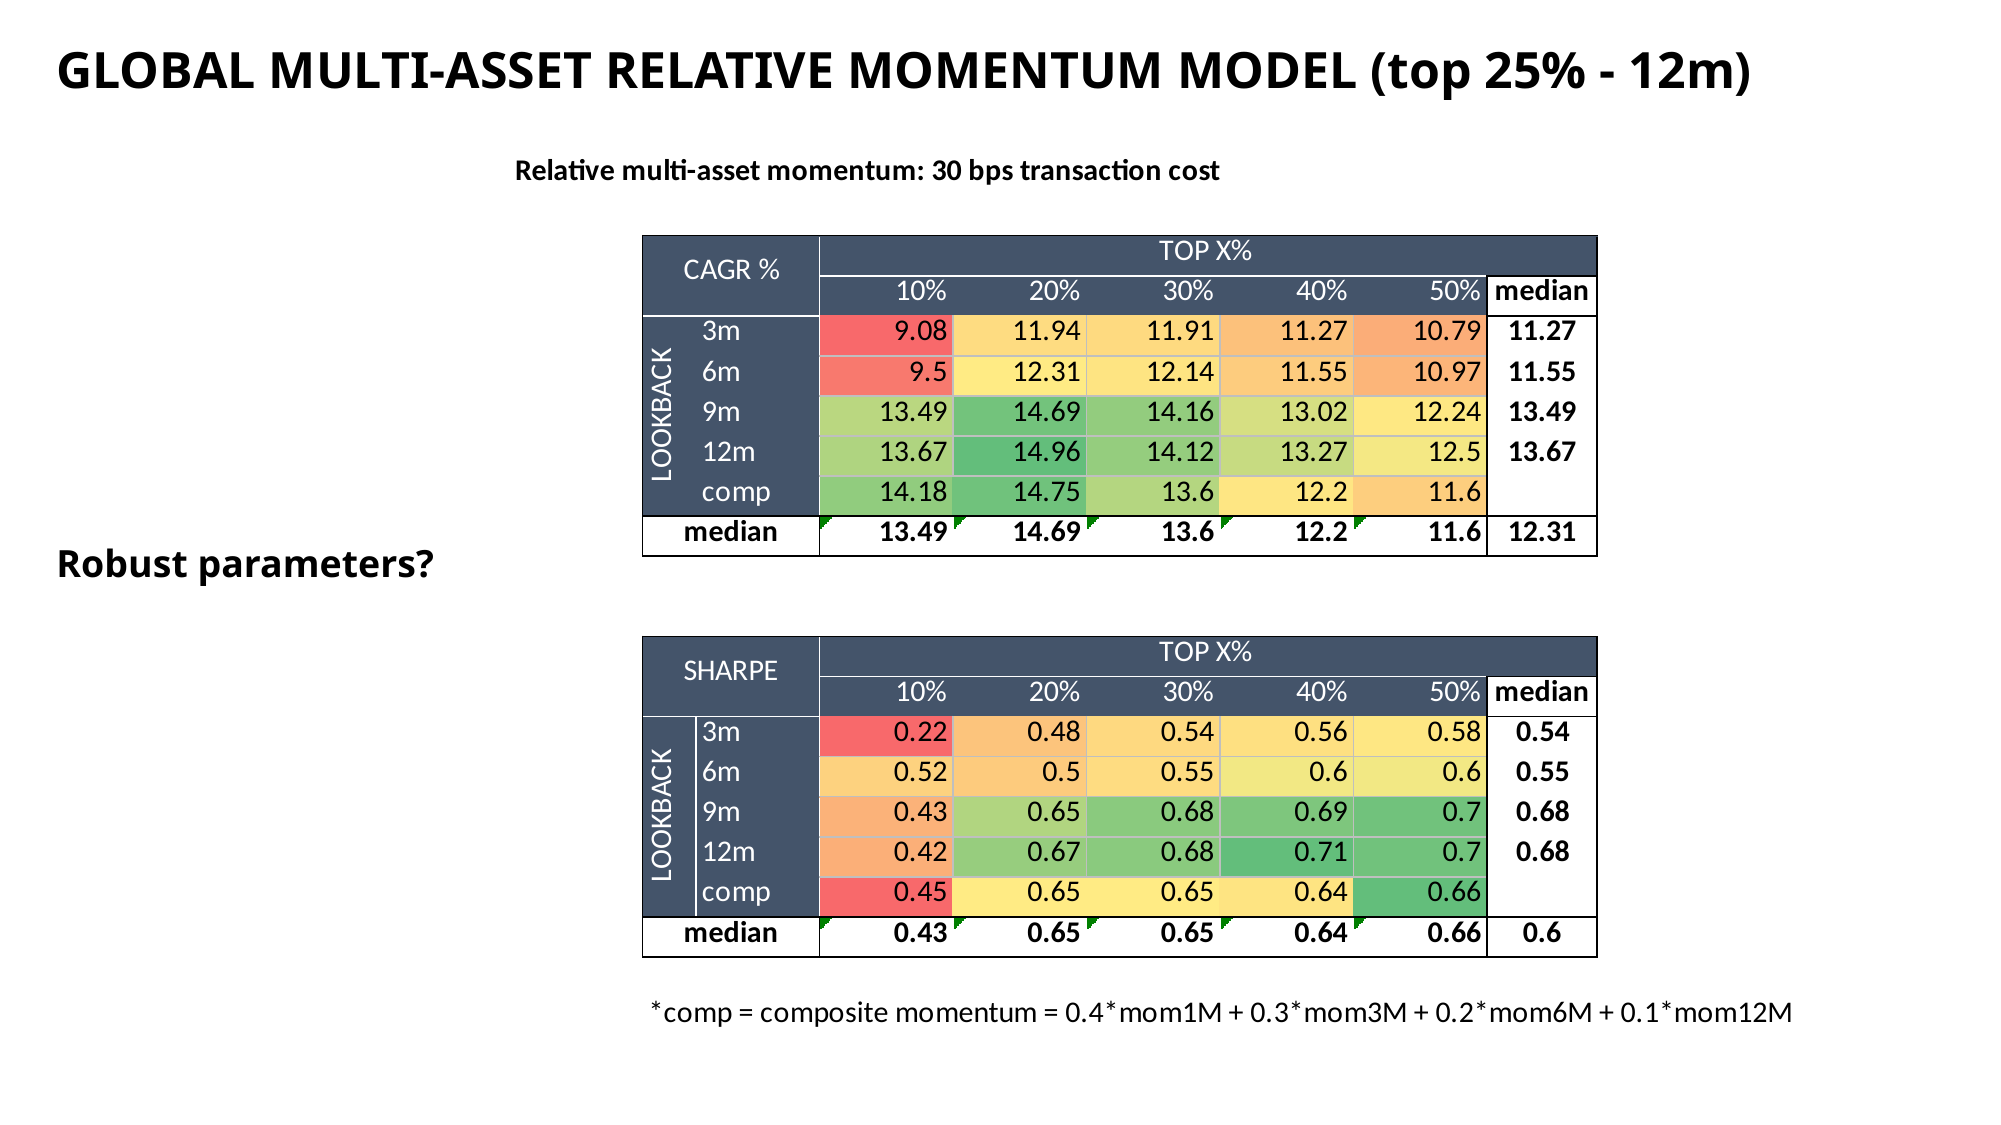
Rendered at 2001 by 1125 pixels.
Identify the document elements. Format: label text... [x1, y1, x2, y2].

text_box Robust parameters? [41, 532, 508, 592]
text_box GLOBAL MULTI-ASSET RELATIVE MOMENTUM MODEL (top 25% - 12m) [41, 31, 1981, 107]
picture [508, 154, 1865, 1079]
